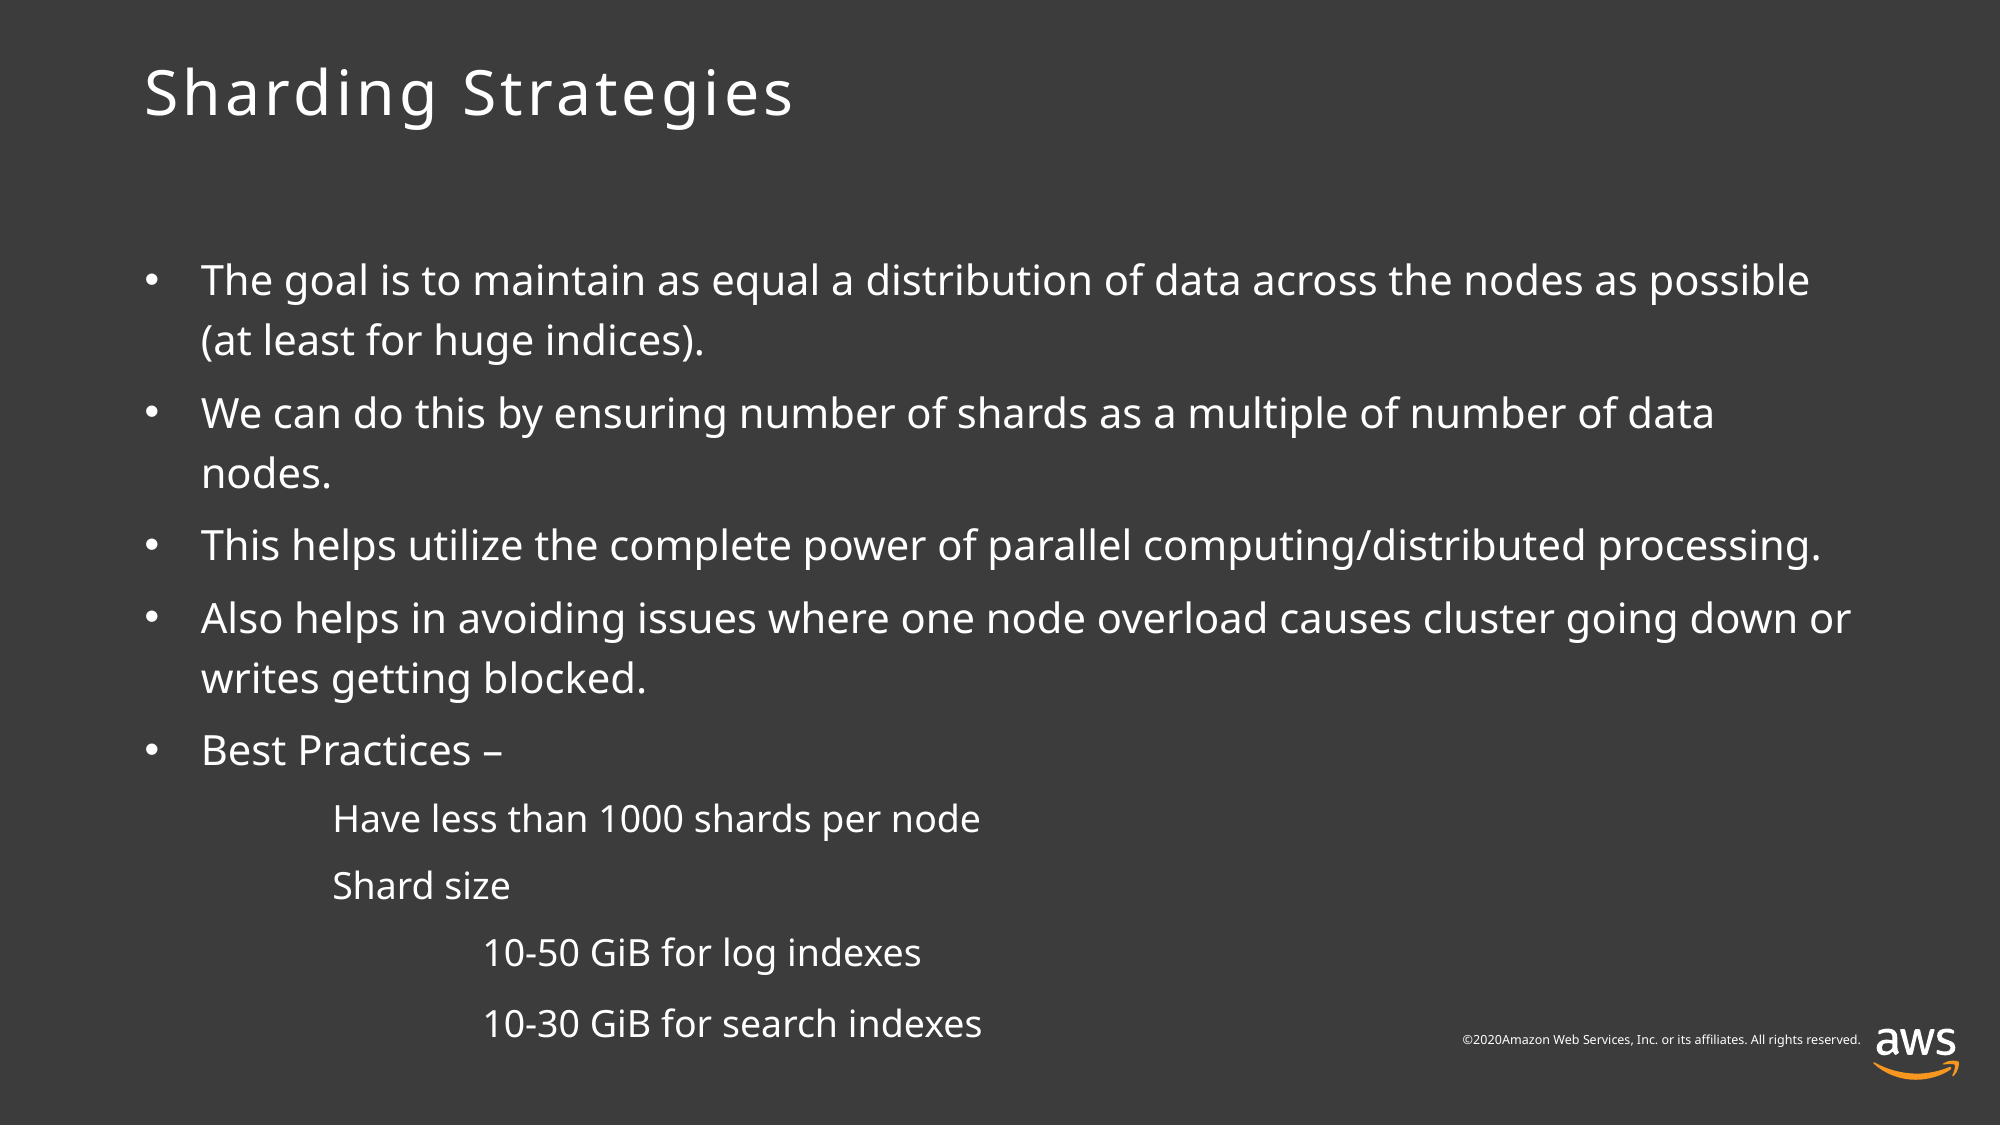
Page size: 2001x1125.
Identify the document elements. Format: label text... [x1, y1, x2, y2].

title Sharding Strategies [144, 36, 1856, 146]
list The goal is to maintain as equal a distribution of data across the nodes as possible (at least for huge indices). We can do this by ensuring number of shards as a multiple of number of data nodes. This helps utilize the complete power of parallel computing/distributed processing. Also helps in avoiding issues where one node overload causes cluster going down or writes getting blocked. Best Practices – Have less than 1000 shards per node Shard size 10-50 GiB for log indexes 10-30 GiB for search indexes [144, 180, 1856, 1039]
